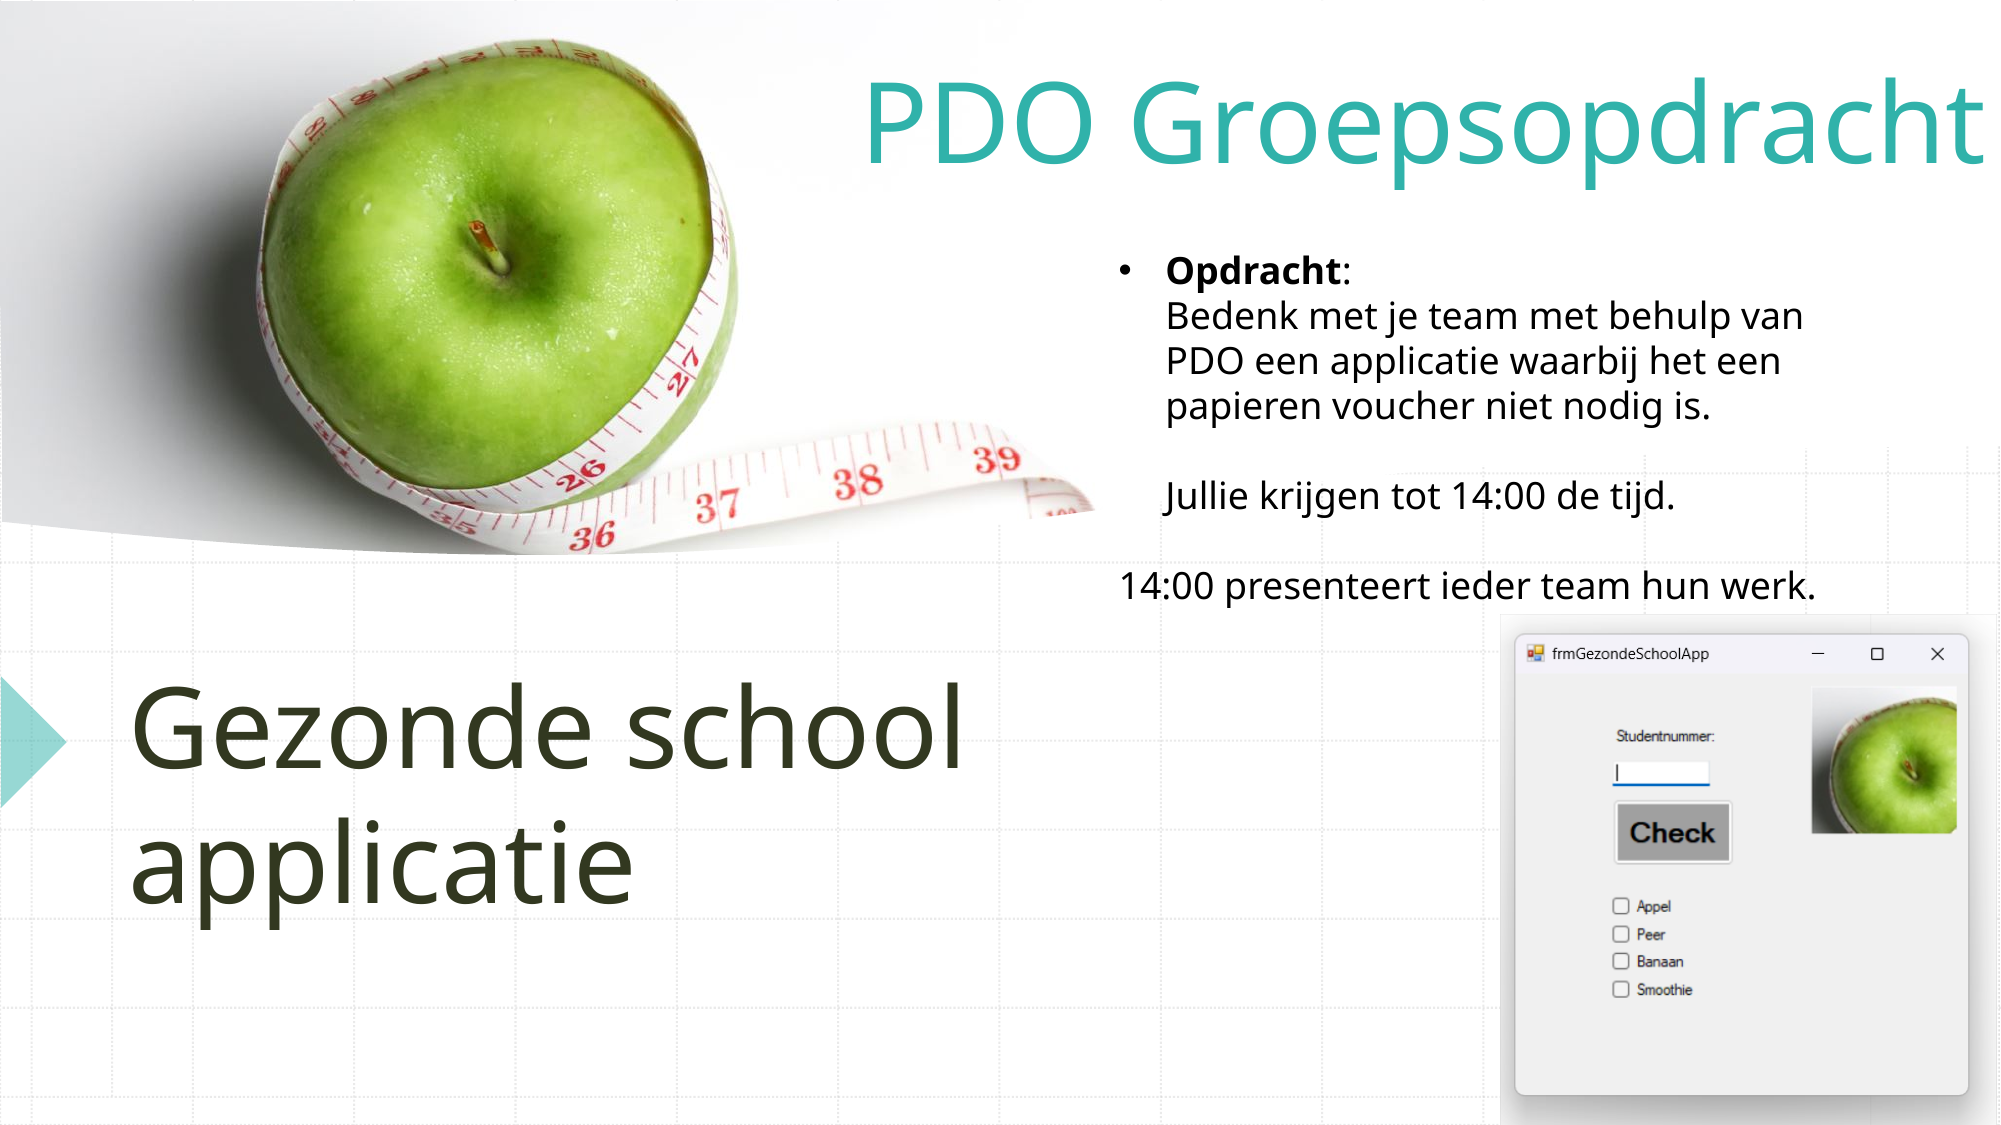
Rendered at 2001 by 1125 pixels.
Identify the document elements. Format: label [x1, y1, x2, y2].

text_box [0, 555, 2000, 1125]
picture [0, 0, 2001, 555]
picture [1498, 612, 1999, 1125]
